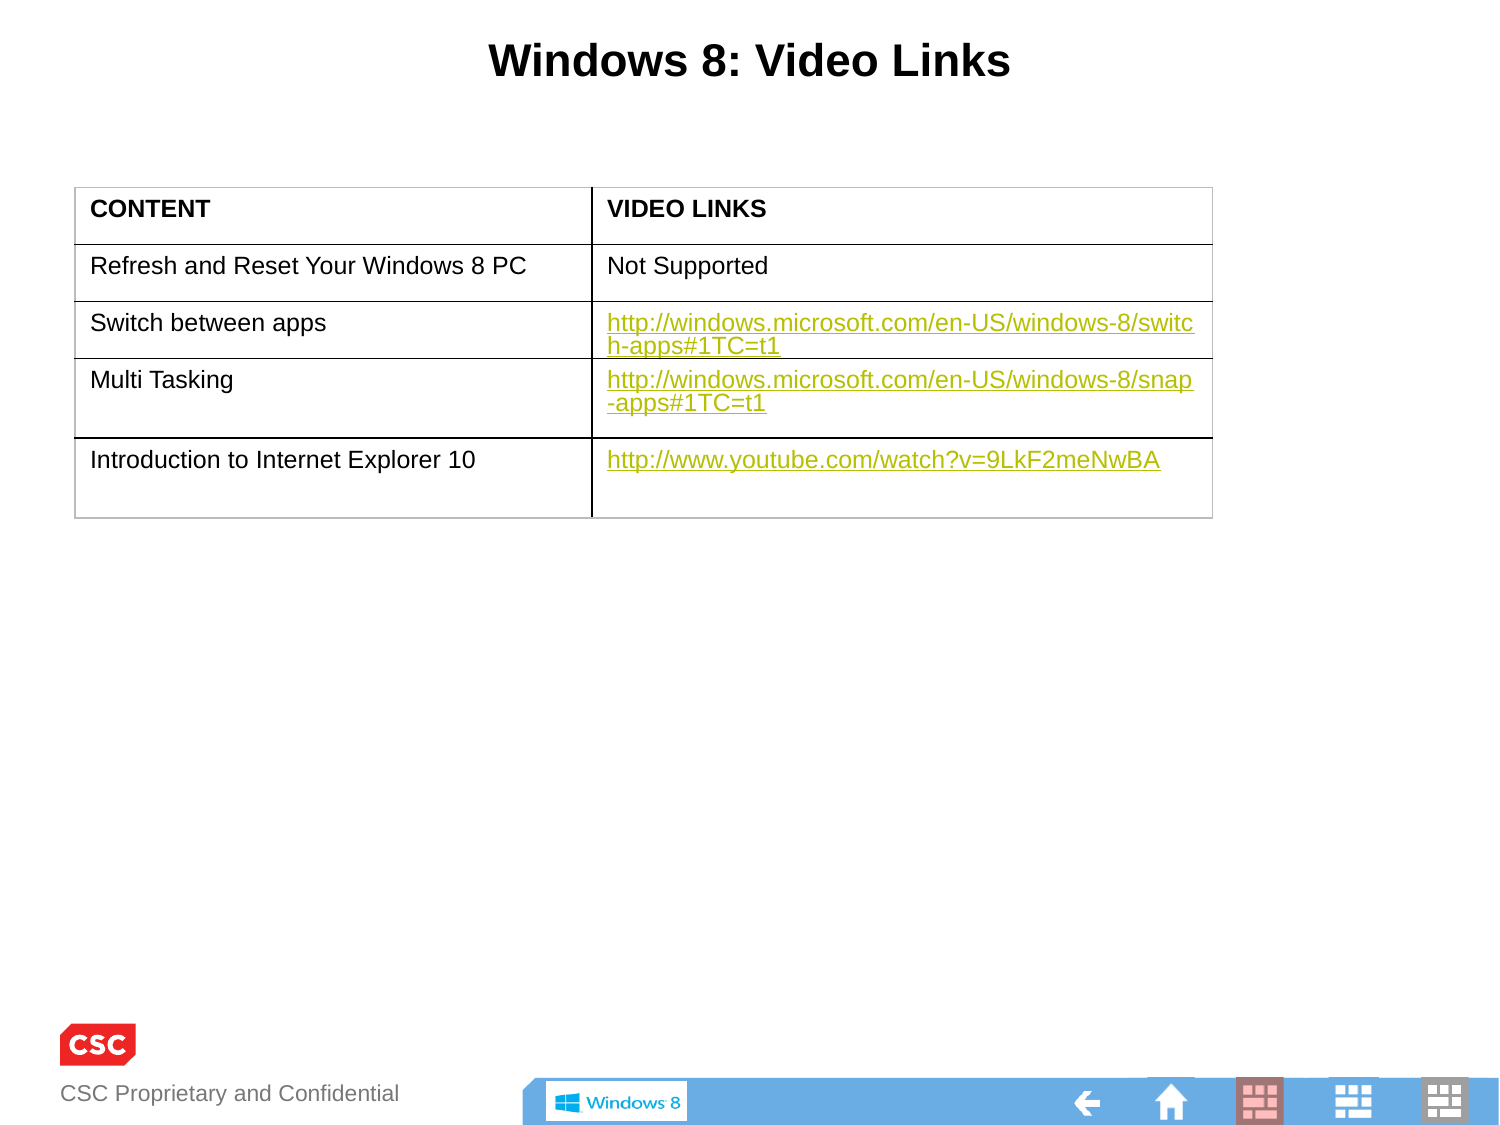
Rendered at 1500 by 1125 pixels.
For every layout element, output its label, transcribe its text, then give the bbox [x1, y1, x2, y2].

table_cell http://www.youtube.com/watch?v=9LkF2meNwBA [593, 439, 1212, 517]
text_box Windows 8: Video Links [0, 37, 1500, 125]
table_cell Not Supported [593, 245, 1212, 301]
table_cell Introduction to Internet Explorer 10 [76, 439, 591, 517]
table_header VIDEO LINKS [593, 188, 1212, 244]
picture [1328, 1077, 1379, 1125]
picture [1147, 1077, 1195, 1125]
picture [1068, 1081, 1105, 1125]
table_cell Switch between apps [76, 302, 591, 358]
table_cell Multi Tasking [76, 359, 591, 437]
table_cell Refresh and Reset Your Windows 8 PC [76, 245, 591, 301]
table_cell http://windows.microsoft.com/en-US/windows-8/switch-apps#1TC=t1 [593, 302, 1212, 358]
table_header CONTENT [76, 188, 591, 244]
picture [546, 1081, 687, 1121]
table_cell http://windows.microsoft.com/en-US/windows-8/snap-apps#1TC=t1 [593, 359, 1212, 437]
